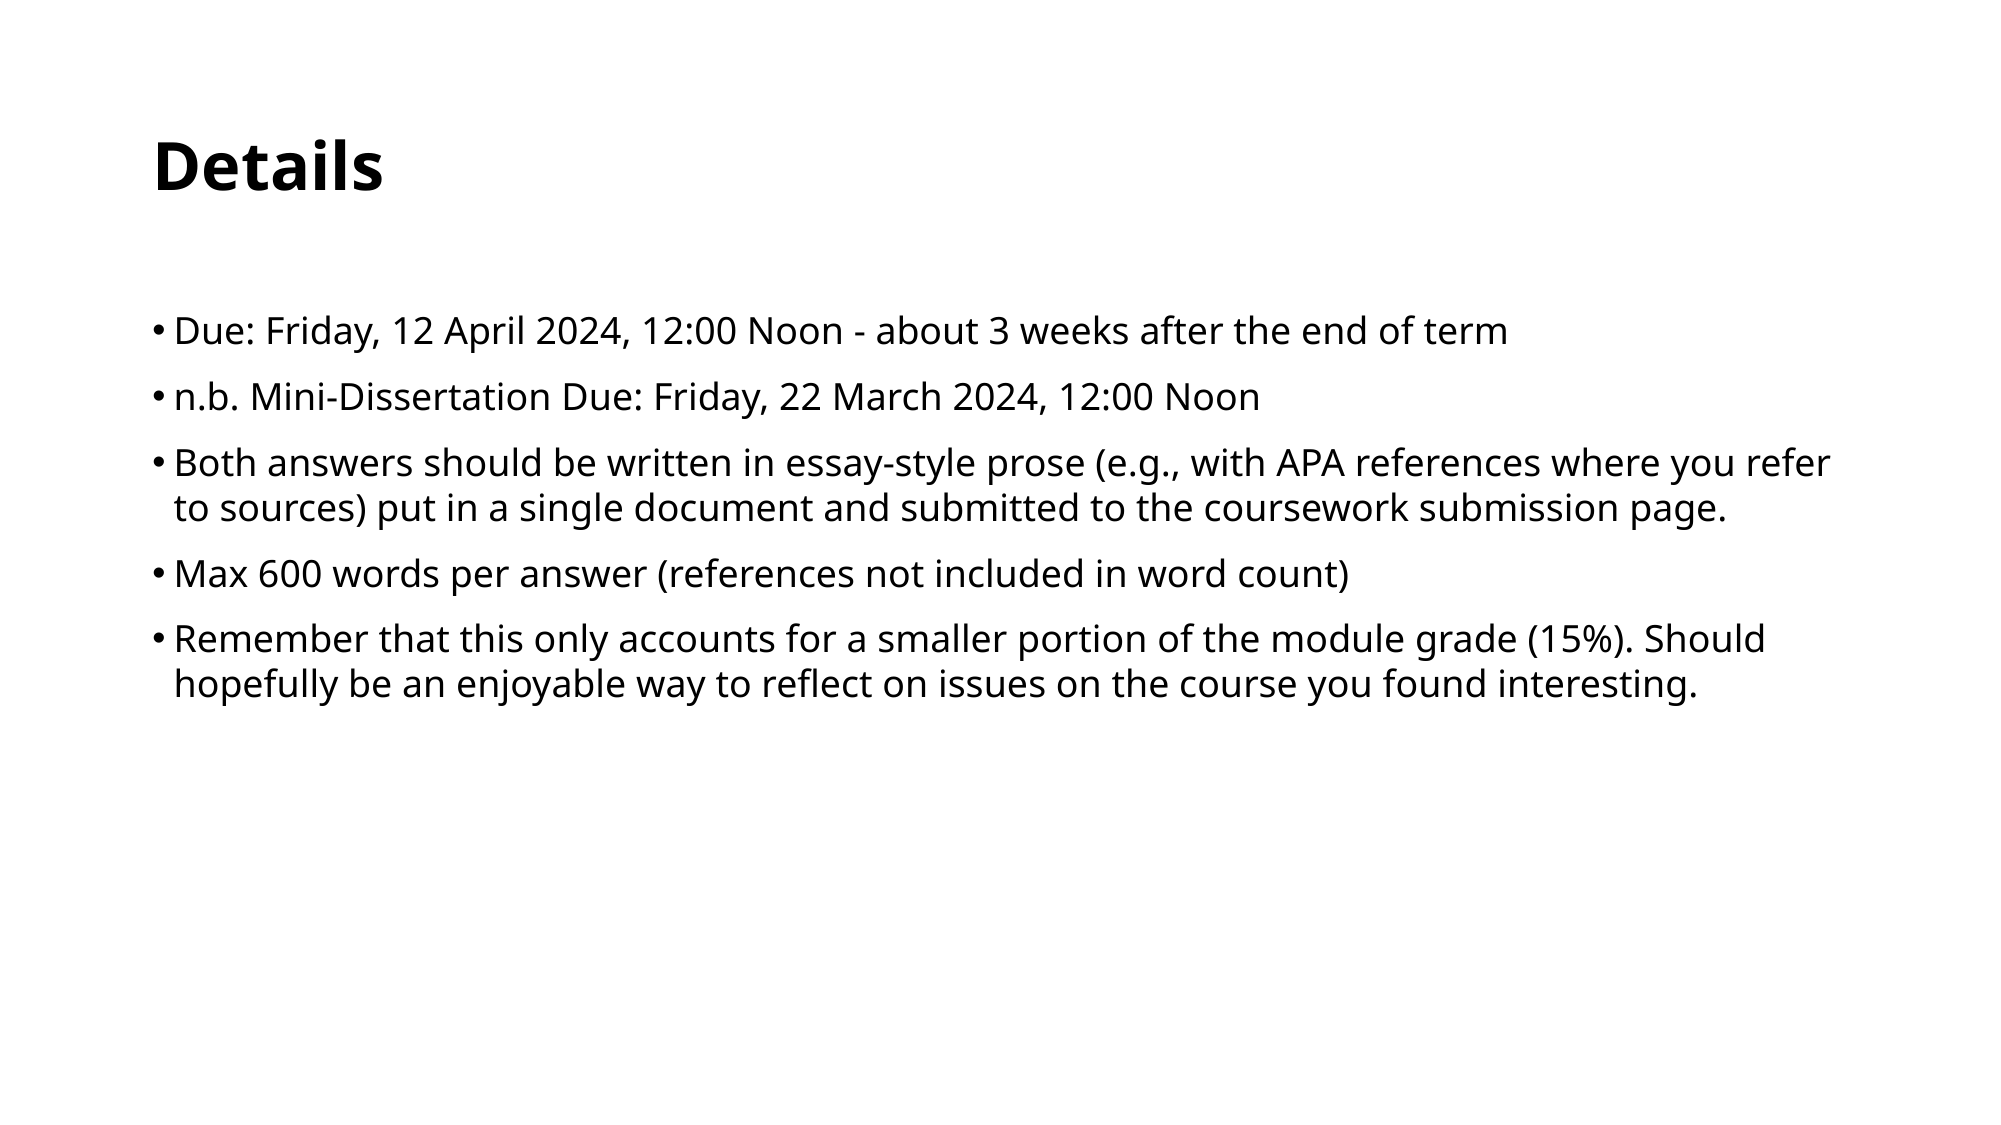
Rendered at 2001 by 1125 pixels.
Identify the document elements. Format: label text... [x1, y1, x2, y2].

list Due: Friday, 12 April 2024, 12:00 Noon - about 3 weeks after the end of term n.b. Mini-Dissertation Due: Friday, 22 March 2024, 12:00 Noon Both answers should be written in essay-style prose (e.g., with APA references where you refer to sources) put in a single document and submitted to the coursework submission page. Max 600 words per answer (references not included in word count) Remember that this only accounts for a smaller portion of the module grade (15%). Should hopefully be an enjoyable way to reflect on issues on the course you found interesting. [137, 299, 1863, 1014]
title Details [137, 59, 1779, 278]
